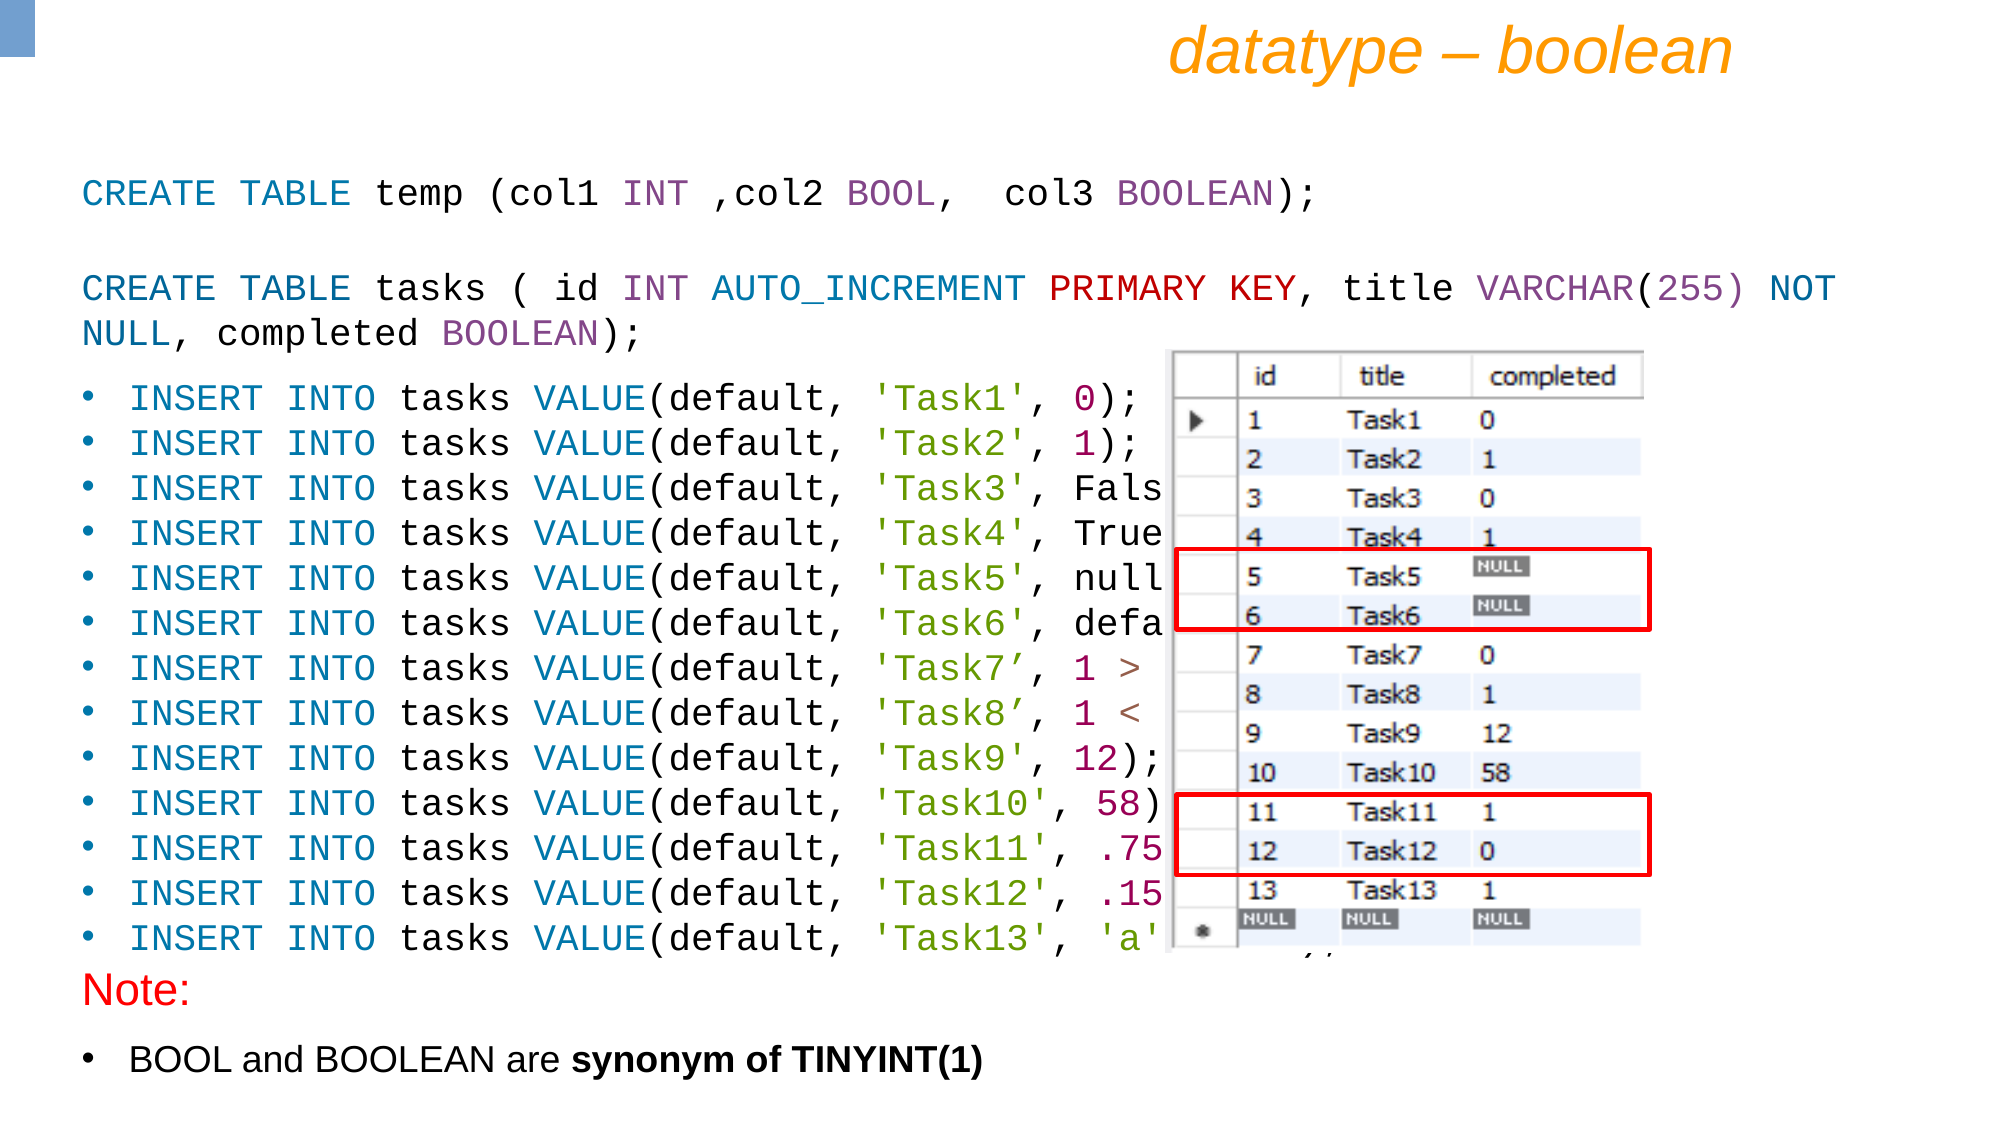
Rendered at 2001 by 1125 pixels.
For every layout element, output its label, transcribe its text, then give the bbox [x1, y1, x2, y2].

text_box CREATE TABLE temp (col1 INT ,col2 BOOL, col3 BOOLEAN); [66, 160, 1530, 221]
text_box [1165, 348, 1650, 953]
text_box datatype – boolean [250, 0, 1750, 95]
text_box CREATE TABLE tasks ( id INT AUTO_INCREMENT PRIMARY KEY, title VARCHAR(255) NOT NULL, completed BOOLEAN); INSERT INTO tasks VALUE(default, 'Task1', 0); INSERT INTO tasks VALUE(default, 'Task2', 1); INSERT INTO tasks VALUE(default, 'Task3', False); INSERT INTO tasks VALUE(default, 'Task4', True); INSERT INTO tasks VALUE(default, 'Task5', null); INSERT INTO tasks VALUE(default, 'Task6', default); INSERT INTO tasks VALUE(default, 'Task7’, 1 > 2); INSERT INTO tasks VALUE(default, 'Task8’, 1 < 2); INSERT INTO tasks VALUE(default, 'Task9', 12); INSERT INTO tasks VALUE(default, 'Task10', 58); INSERT INTO tasks VALUE(default, 'Task11', .75); INSERT INTO tasks VALUE(default, 'Task12', .15); INSERT INTO tasks VALUE(default, 'Task13', 'a' = 'a'); [66, 255, 1875, 965]
text_box Note: BOOL and BOOLEAN are synonym of TINYINT(1) [66, 965, 1542, 1087]
